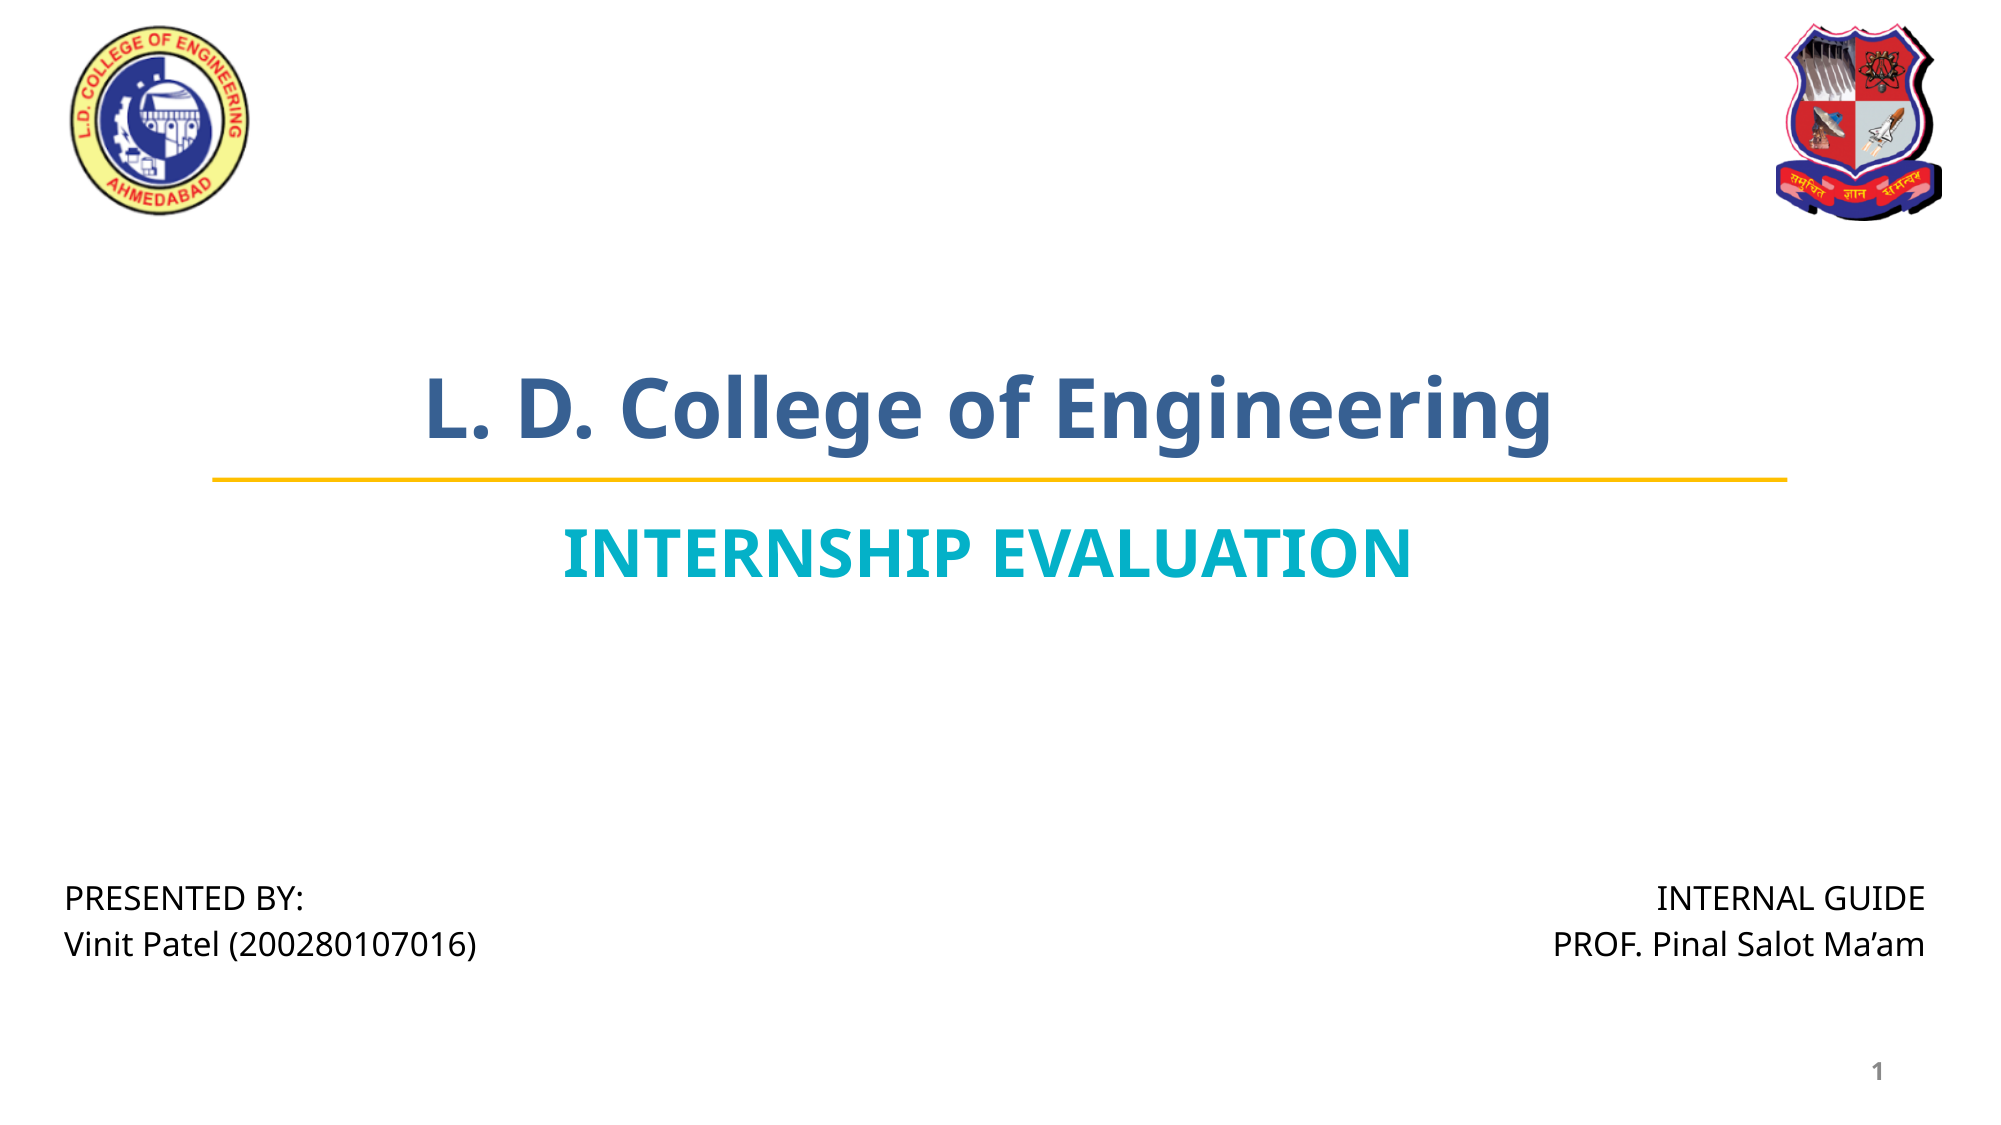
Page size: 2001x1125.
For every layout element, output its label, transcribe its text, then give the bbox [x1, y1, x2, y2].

picture [48, 10, 264, 233]
text_box <number> [1433, 1042, 1900, 1103]
text_box L. D. College of Engineering [11, 348, 1989, 463]
text_box INTERNSHIP EVALUATION [0, 438, 1999, 664]
text_box PRESENTED BY: Vinit Patel (200280107016) [49, 869, 599, 1003]
text_box INTERNAL GUIDE PROF. Pinal Salot Ma’am [1392, 869, 1942, 1003]
picture [1776, 22, 1942, 221]
